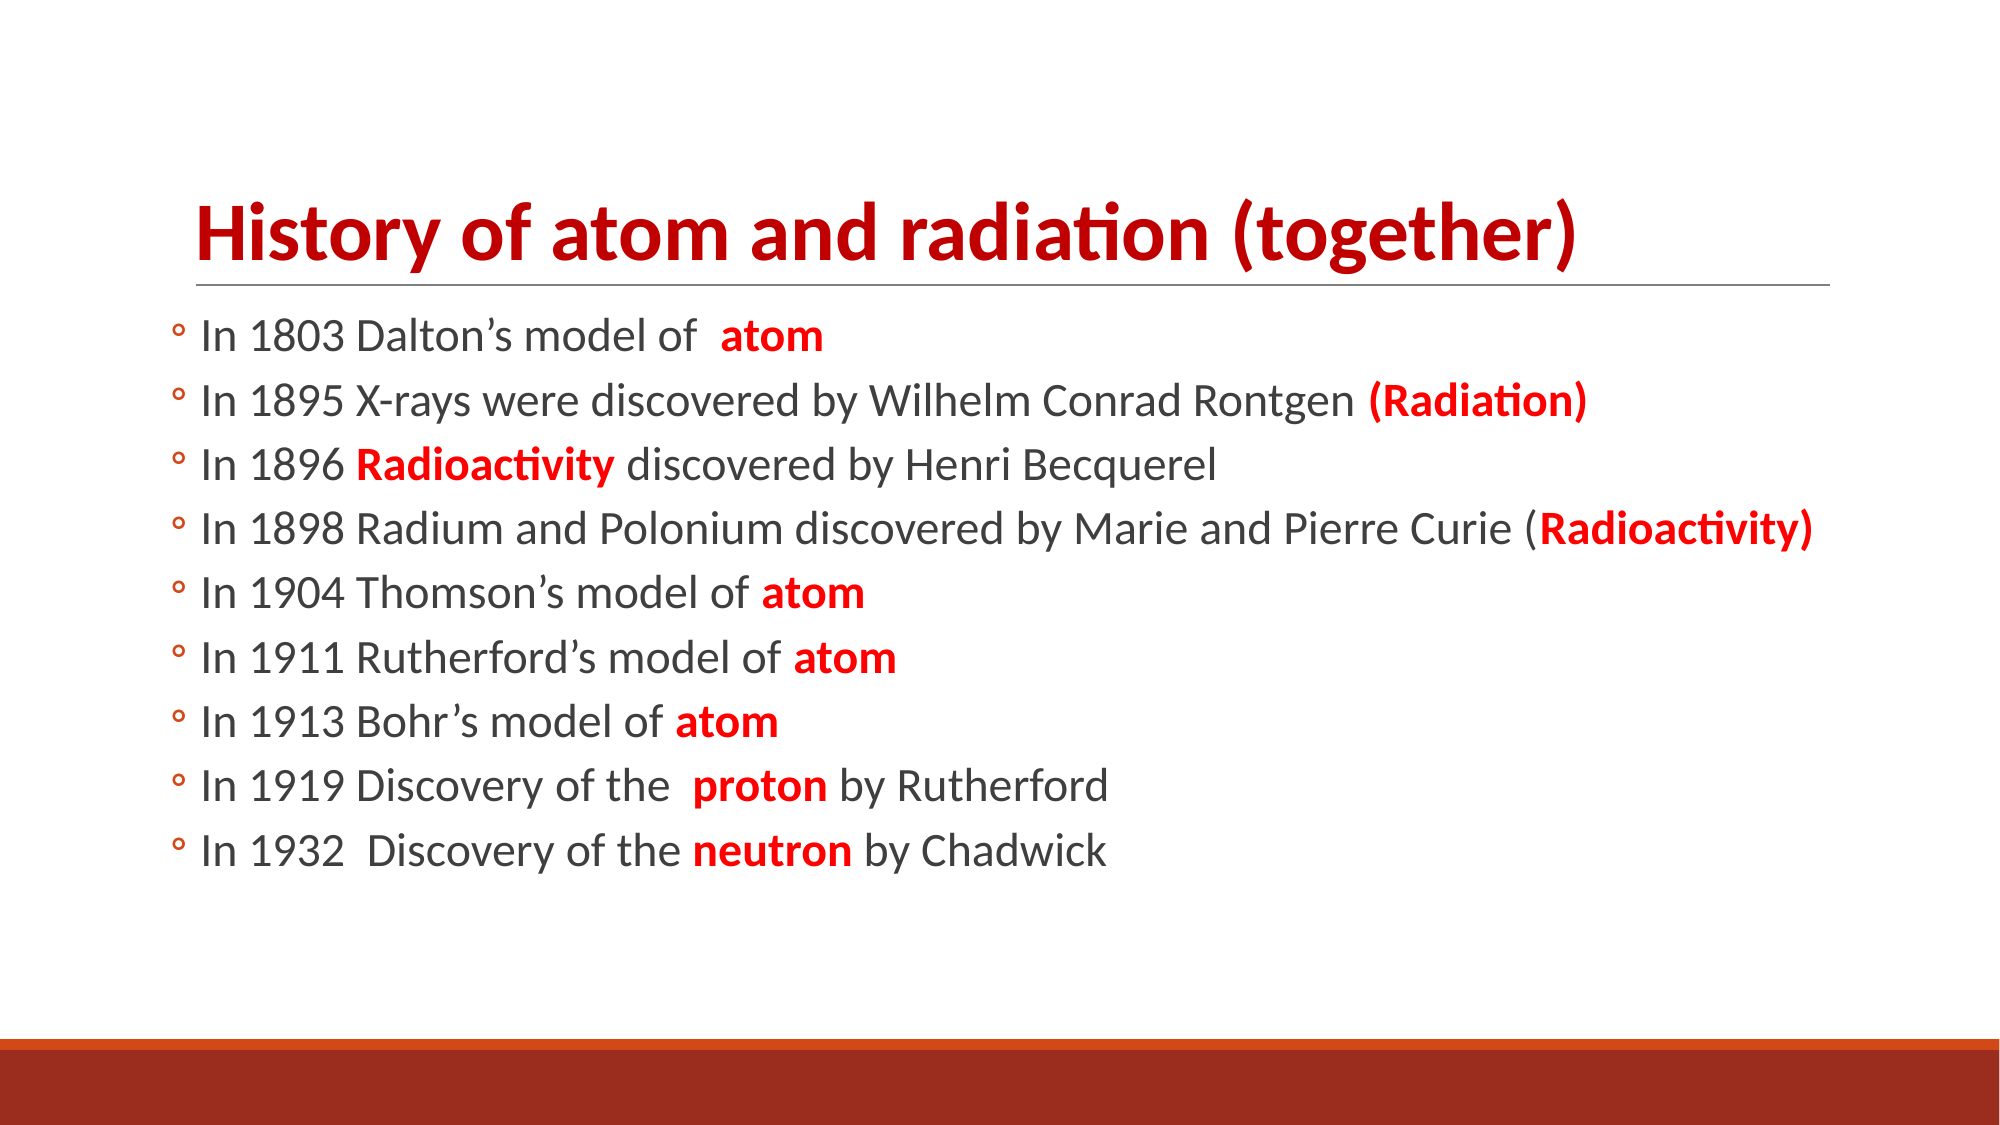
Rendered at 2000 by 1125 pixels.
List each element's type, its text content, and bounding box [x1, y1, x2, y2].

title History of atom and radiation (together) [179, 47, 1830, 285]
list In 1803 Dalton’s model of atom In 1895 X-rays were discovered by Wilhelm Conrad Rontgen (Radiation) In 1896 Radioactivity discovered by Henri Becquerel In 1898 Radium and Polonium discovered by Marie and Pierre Curie (Radioactivity) In 1904 Thomson’s model of atom In 1911 Rutherford’s model of atom In 1913 Bohr’s model of atom In 1919 Discovery of the proton by Rutherford In 1932 Discovery of the neutron by Chadwick [137, 302, 1825, 963]
